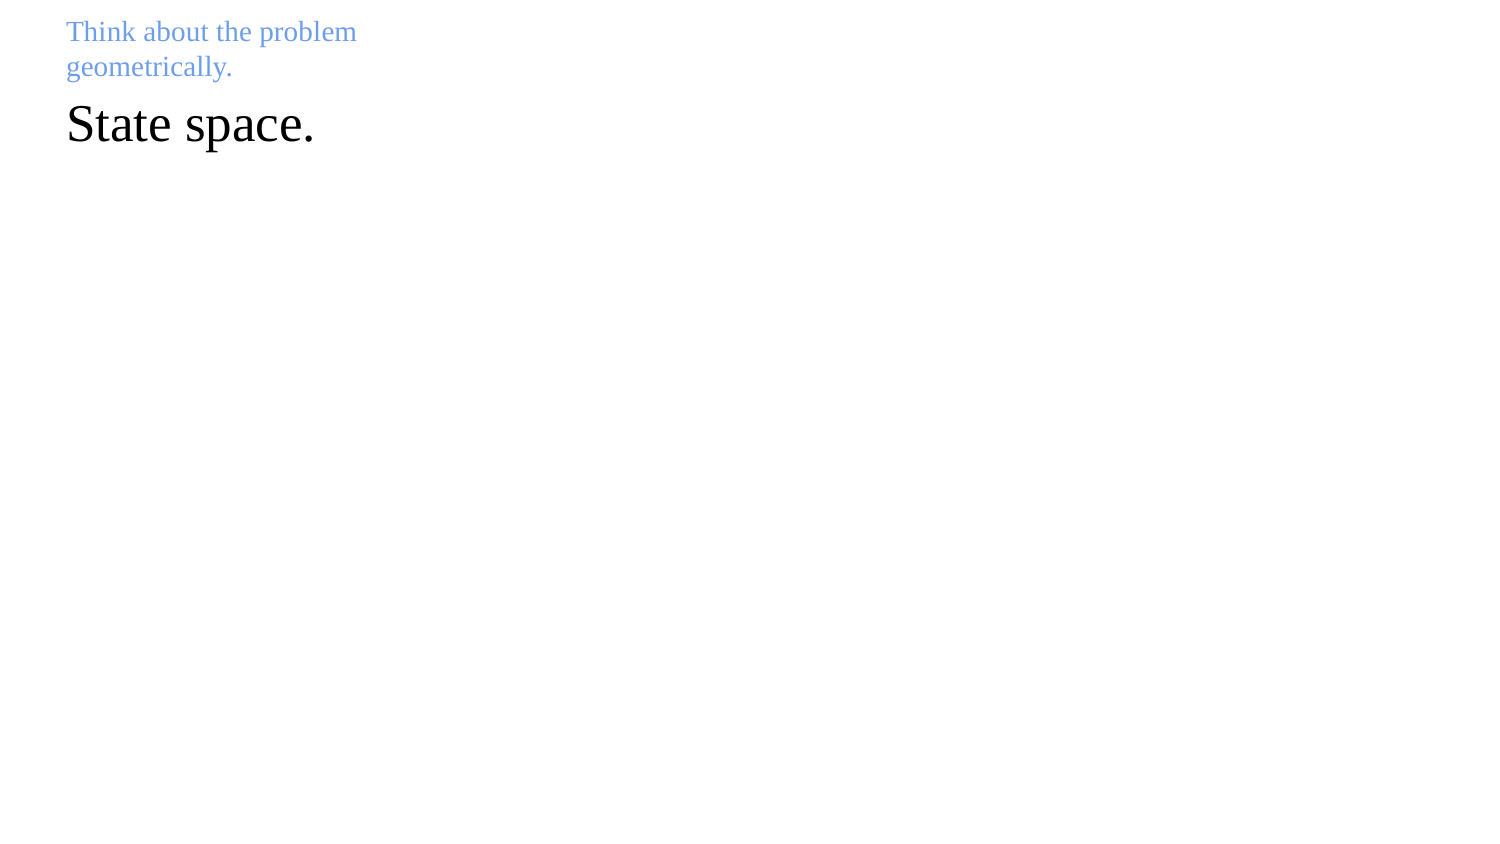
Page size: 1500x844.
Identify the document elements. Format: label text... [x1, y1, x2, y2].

title State space. [51, 72, 1449, 167]
text_box Think about the problem geometrically. [51, 0, 530, 98]
